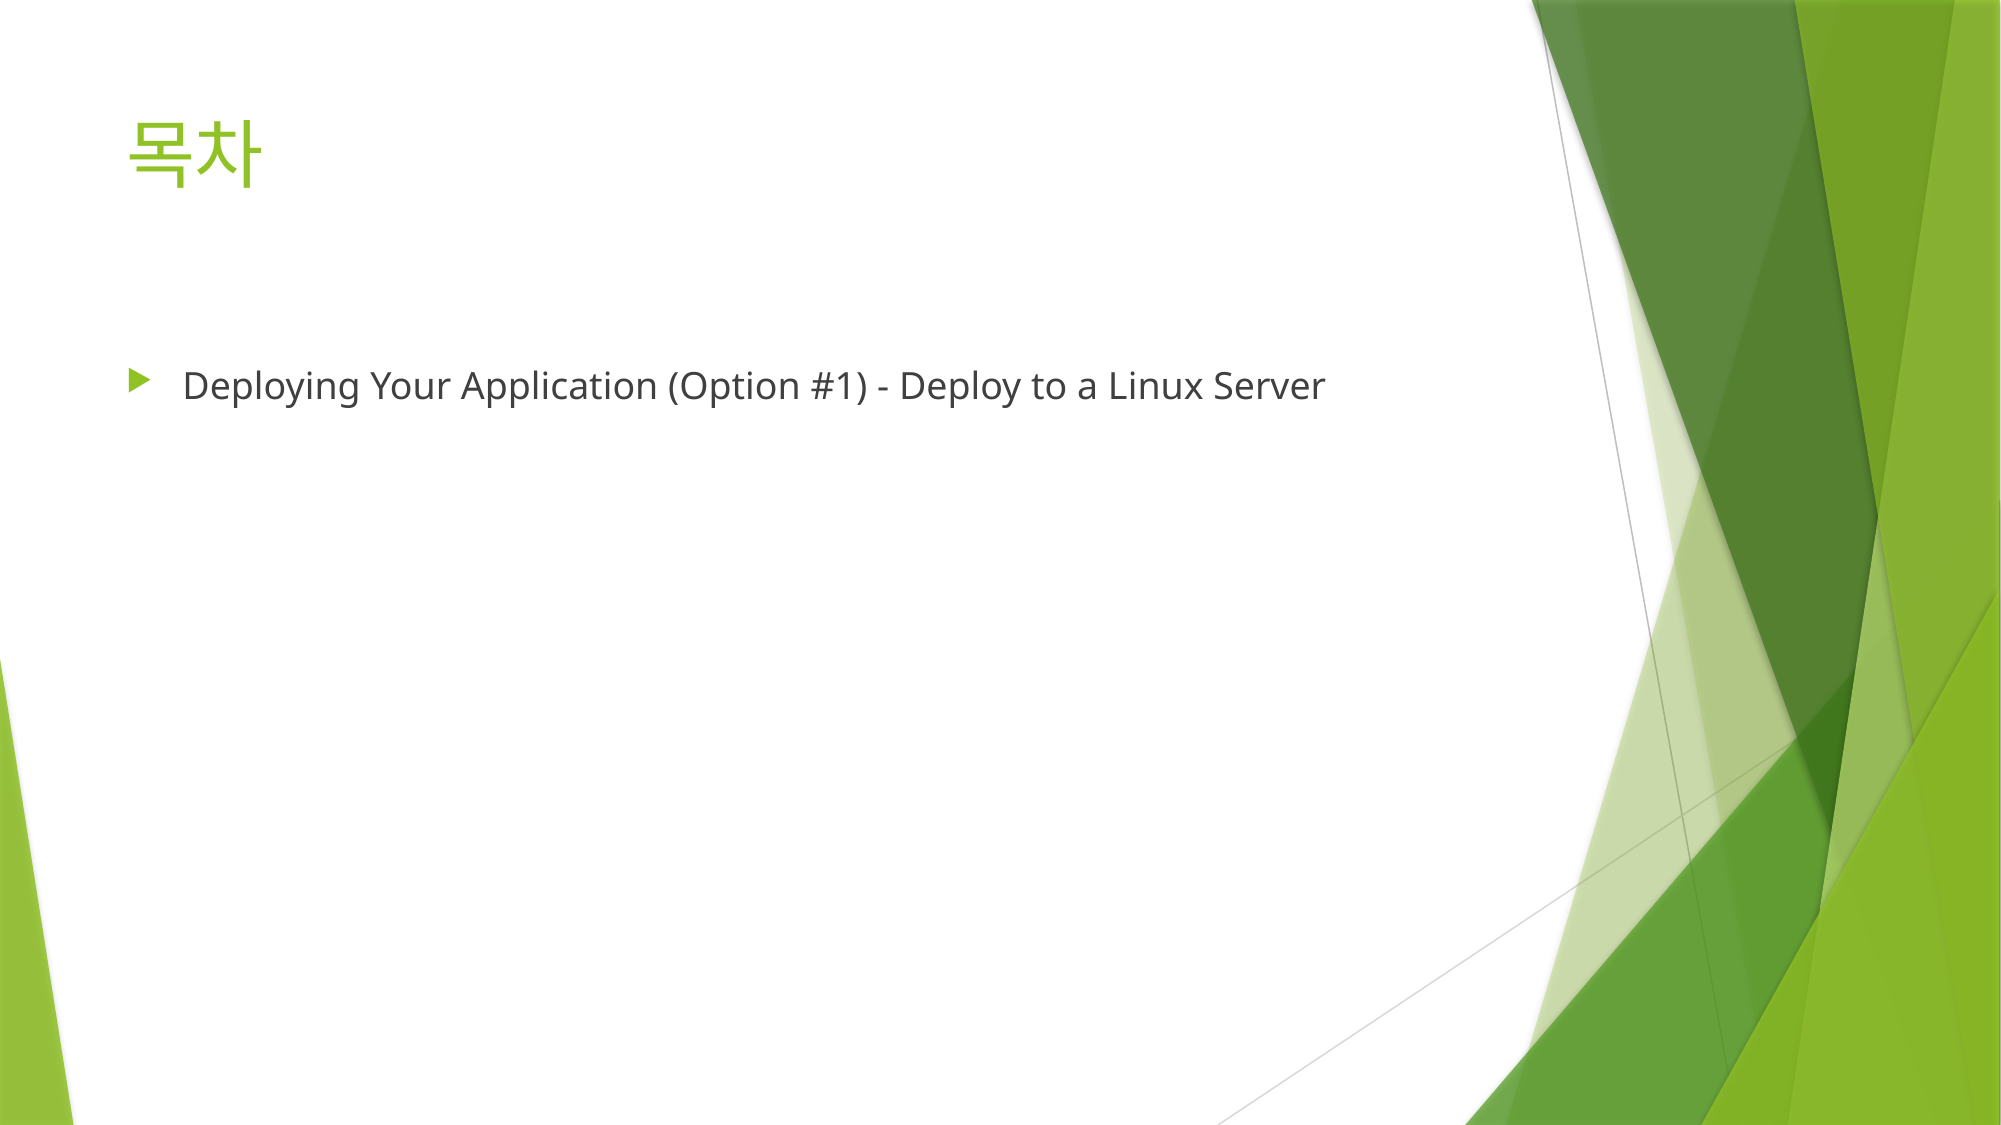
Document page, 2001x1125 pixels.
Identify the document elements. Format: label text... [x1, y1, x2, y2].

list Deploying Your Application (Option #1) - Deploy to a Linux Server [111, 354, 1522, 992]
title 목차 [111, 99, 1522, 317]
